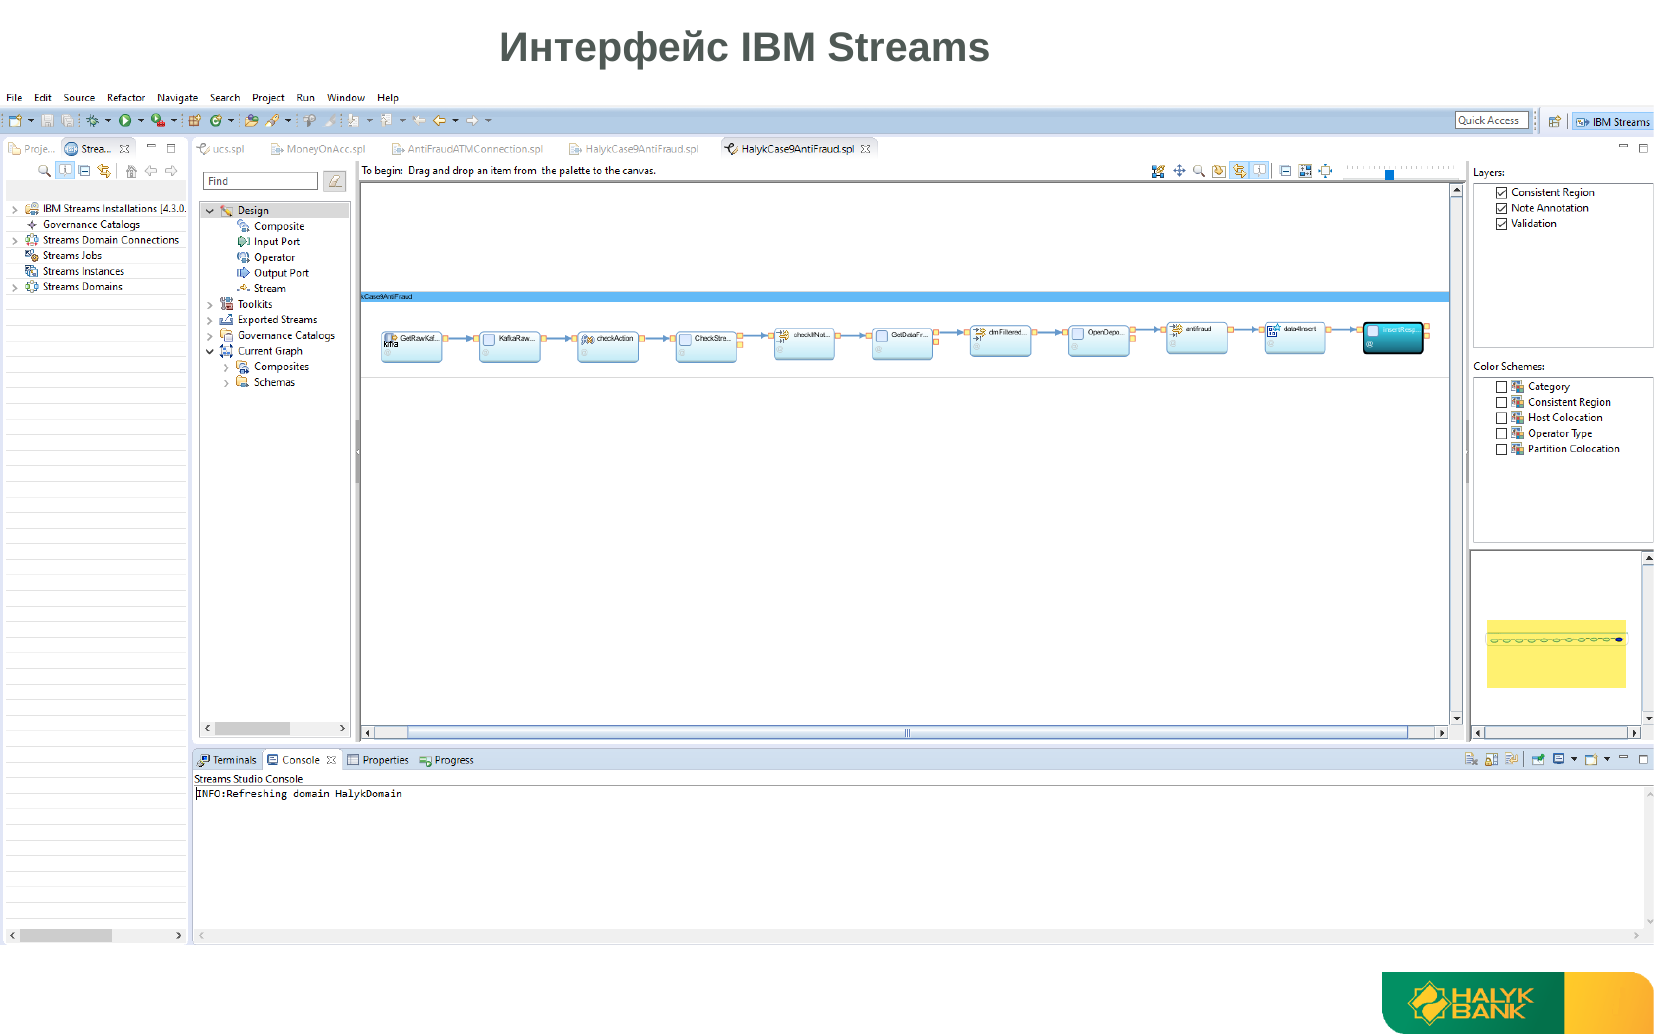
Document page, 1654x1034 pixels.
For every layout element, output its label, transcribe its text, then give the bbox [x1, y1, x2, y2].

title Интерфейс IBM Streams [484, 2, 1654, 88]
picture [0, 88, 1654, 946]
picture [1381, 971, 1654, 1034]
